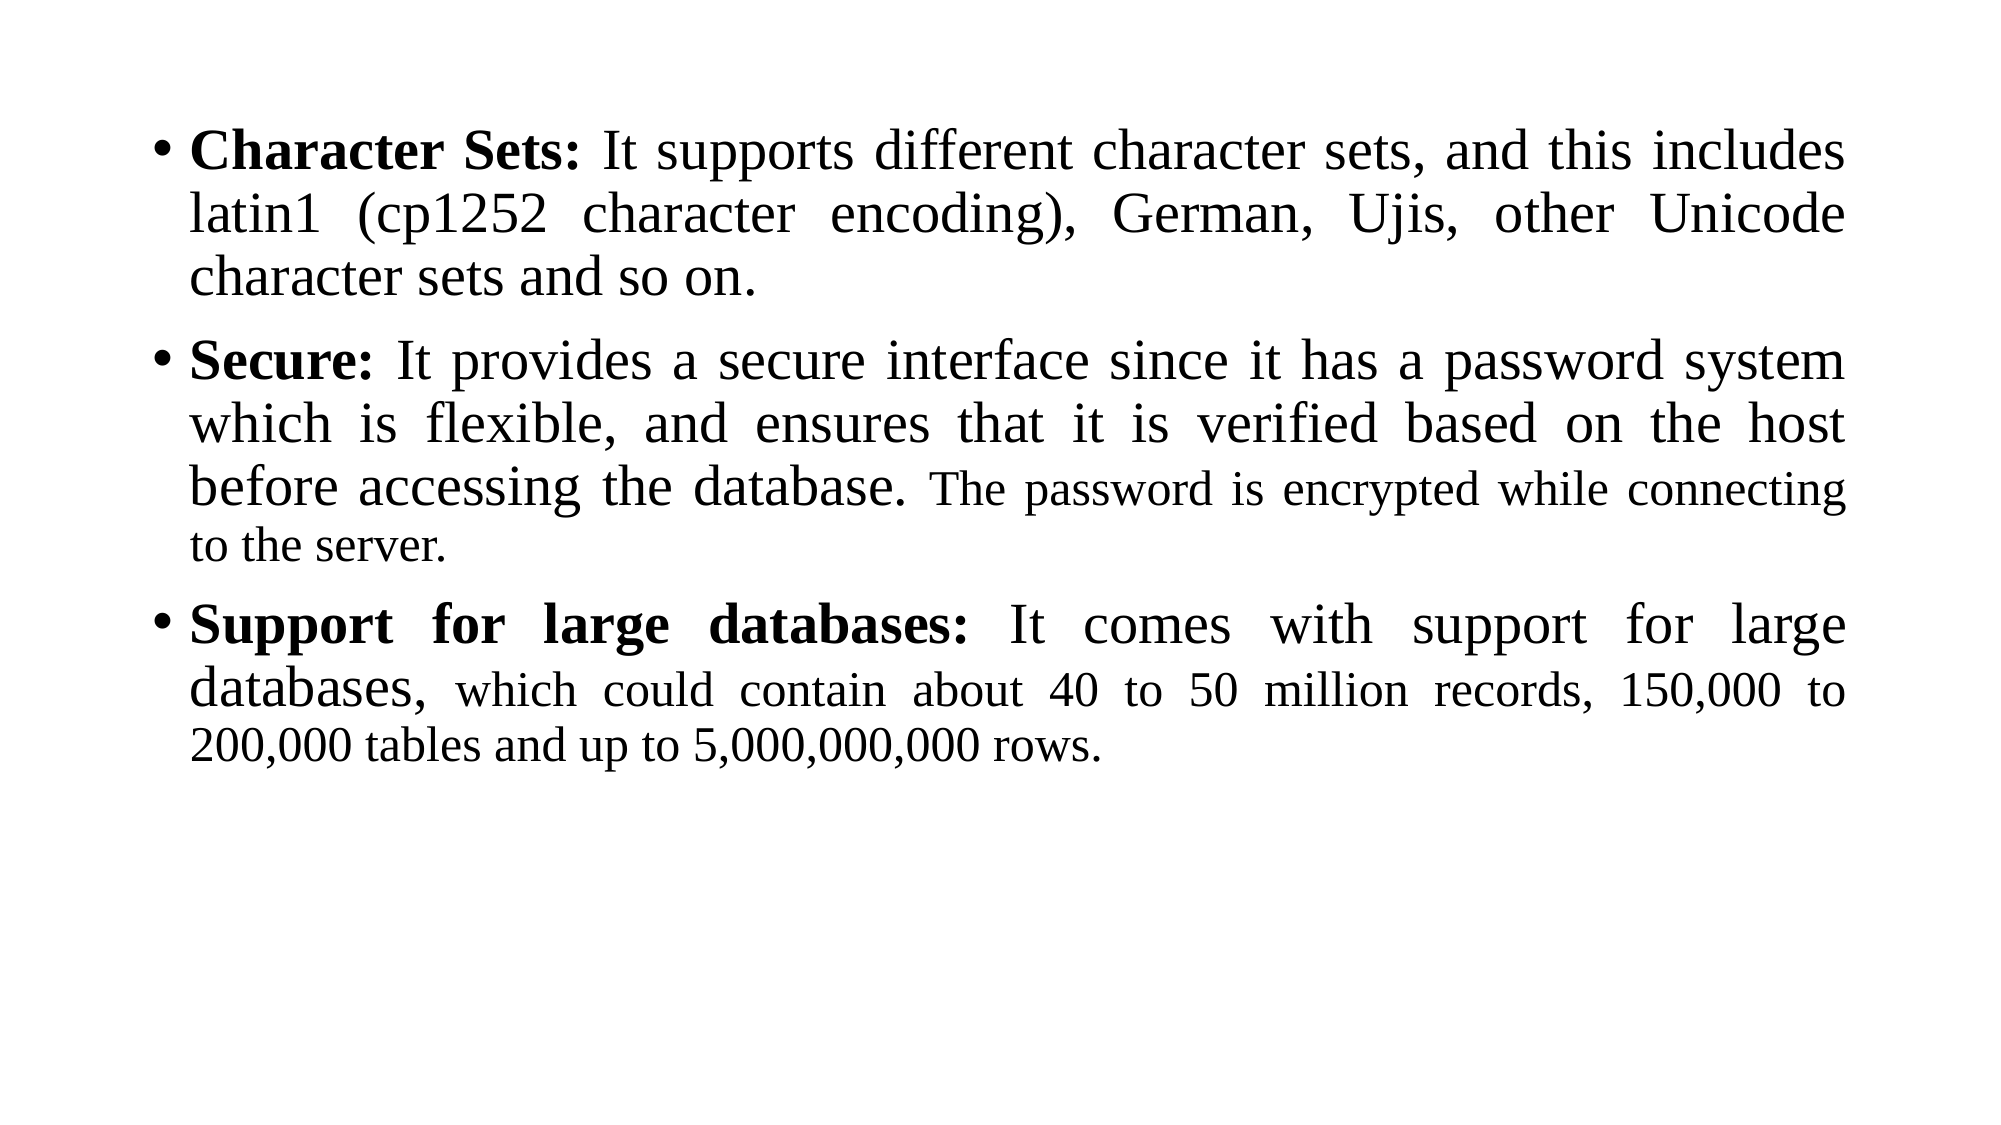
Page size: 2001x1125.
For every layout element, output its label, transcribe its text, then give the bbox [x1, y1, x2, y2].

list Character Sets: It supports different character sets, and this includes latin1 (cp1252 character encoding), German, Ujis, other Unicode character sets and so on. Secure: It provides a secure interface since it has a password system which is flexible, and ensures that it is verified based on the host before accessing the database. The password is encrypted while connecting to the server. Support for large databases: It comes with support for large databases, which could contain about 40 to 50 million records, 150,000 to 200,000 tables and up to 5,000,000,000 rows. [137, 111, 1863, 1014]
